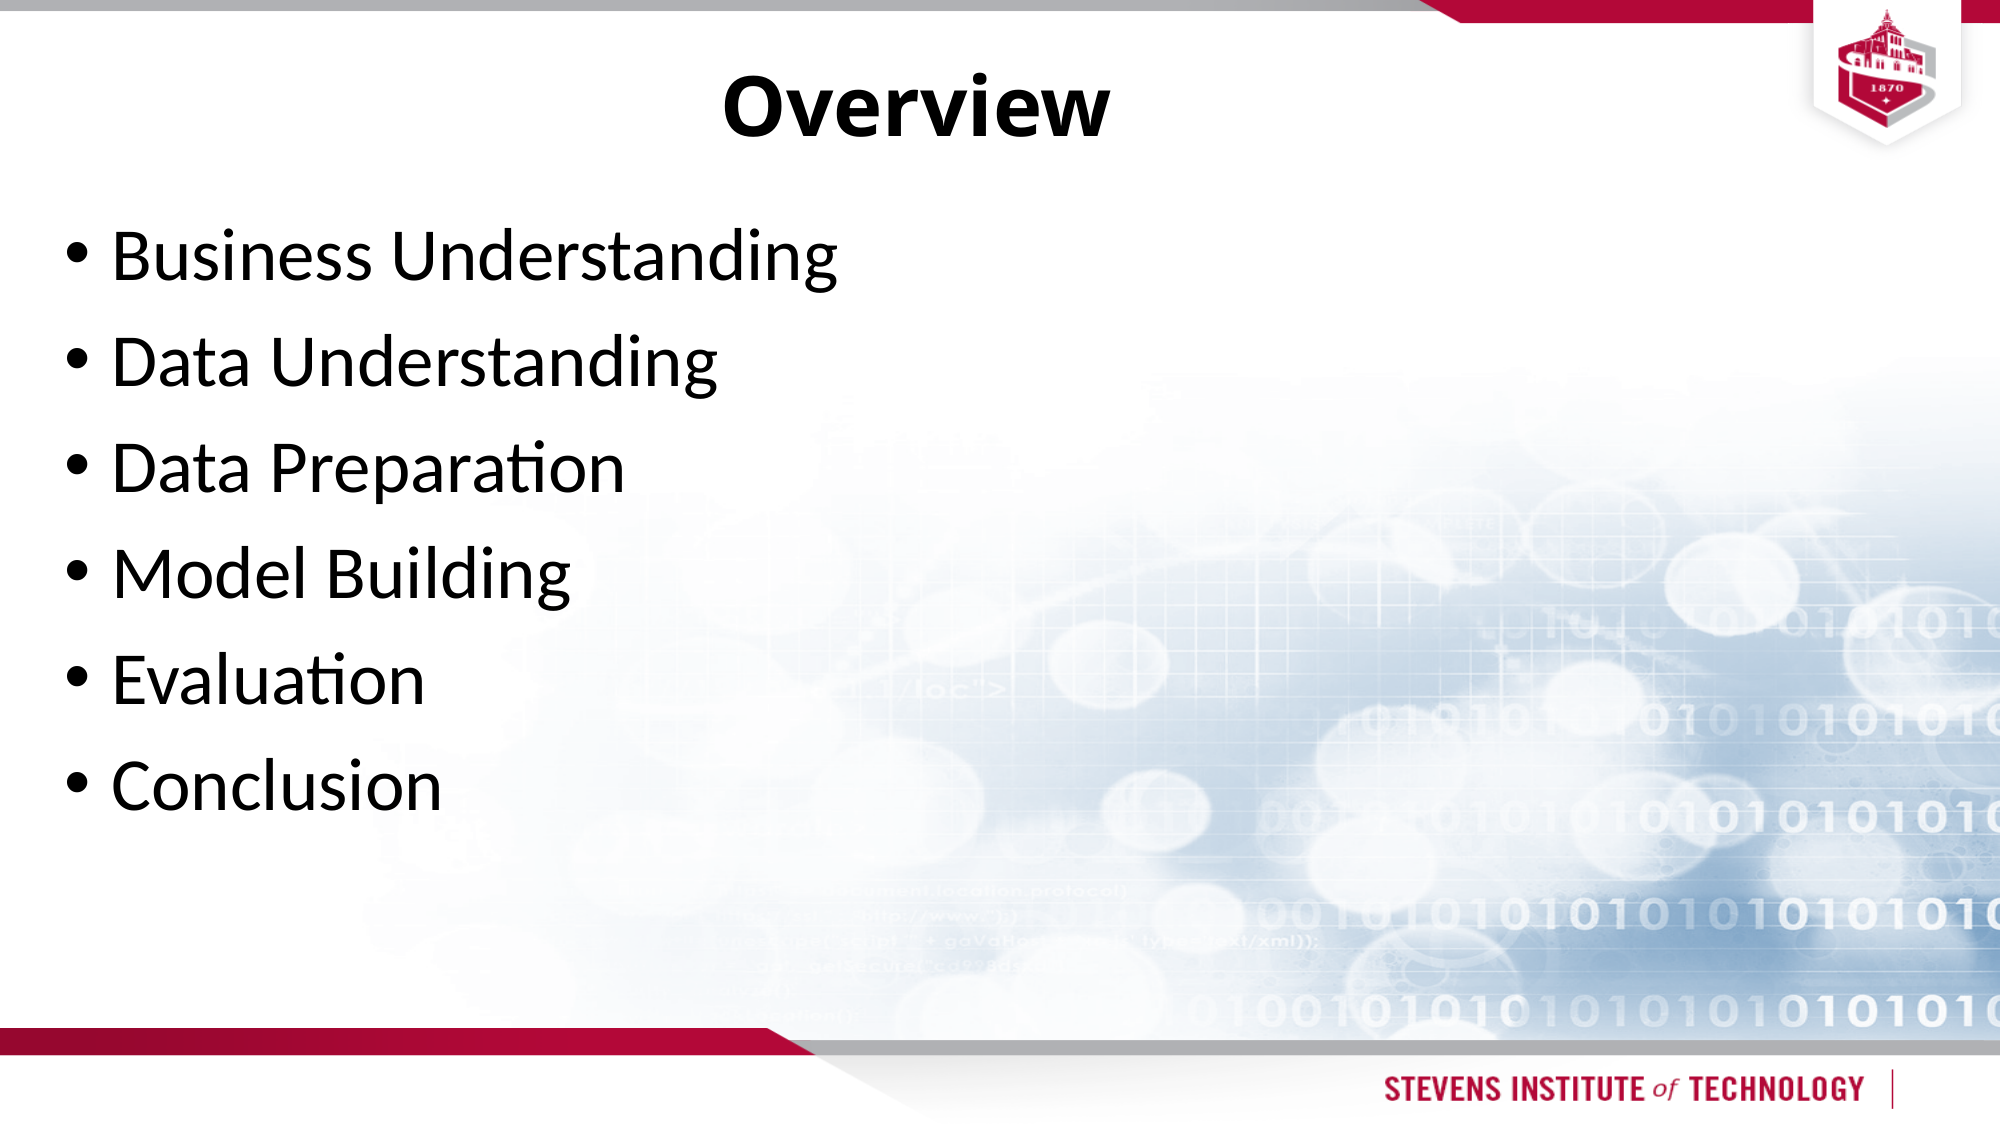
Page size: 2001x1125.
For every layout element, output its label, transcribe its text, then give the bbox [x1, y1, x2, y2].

list Business Understanding Data Understanding Data Preparation Model Building Evaluation Conclusion [49, 208, 1935, 1000]
picture [0, 1028, 2000, 1125]
picture [0, 0, 2000, 160]
title Overview [49, 45, 1783, 175]
